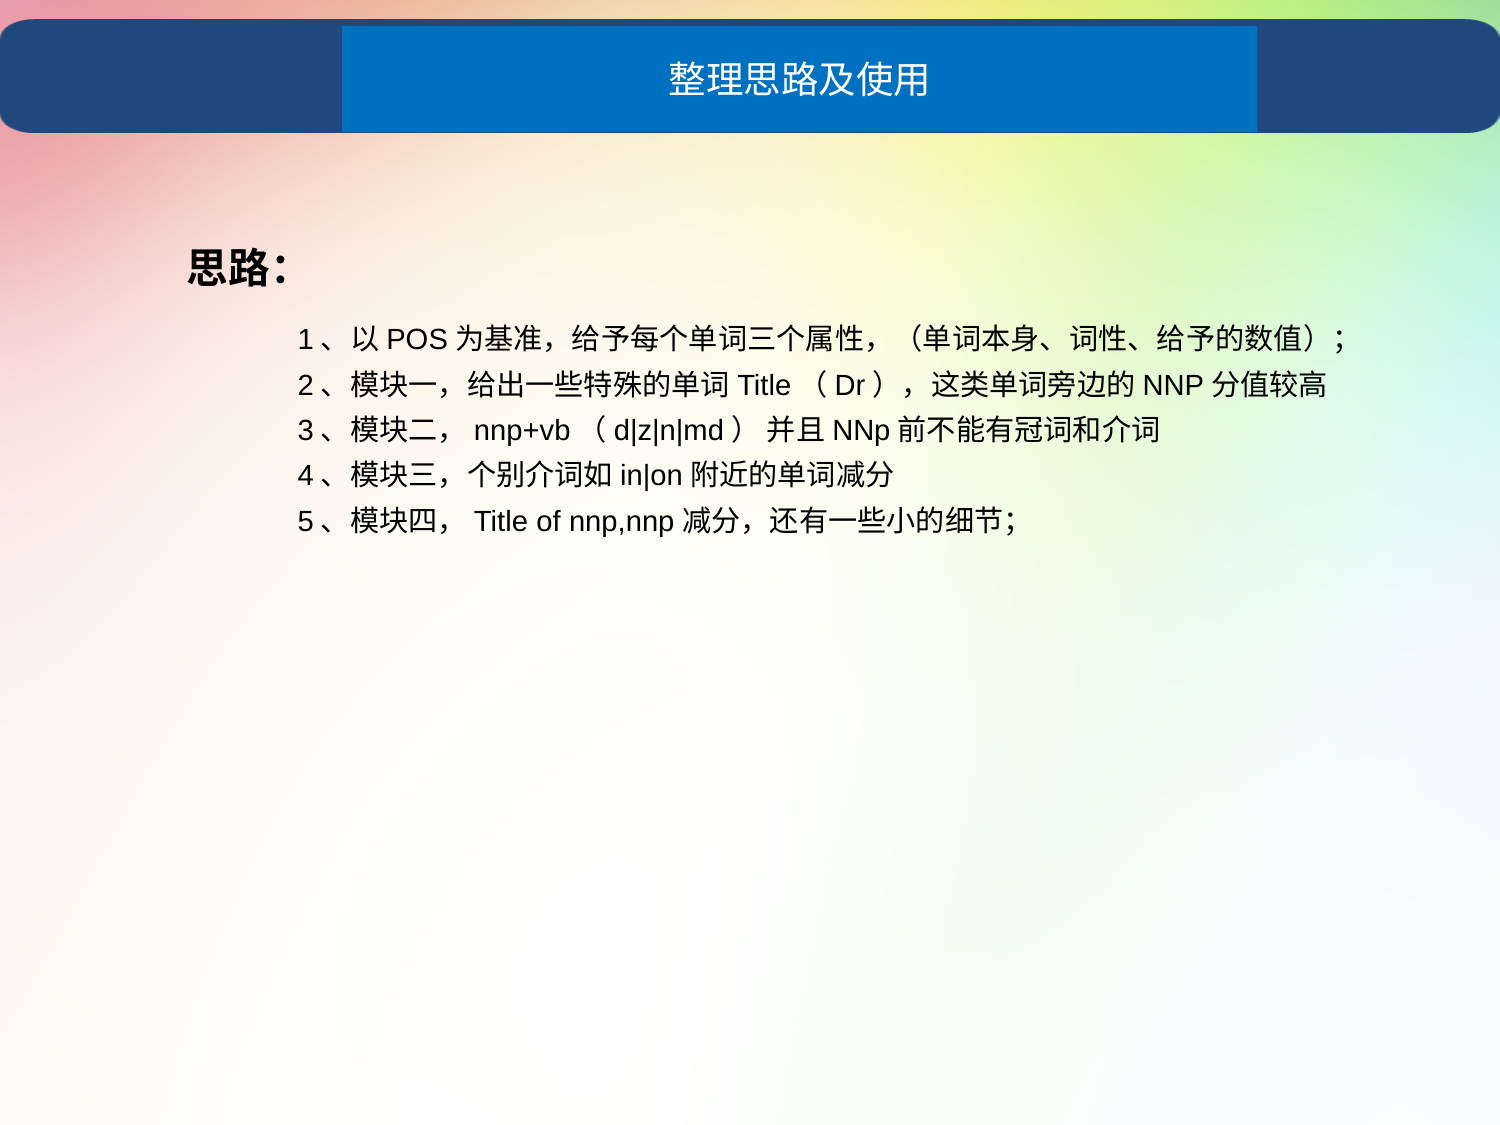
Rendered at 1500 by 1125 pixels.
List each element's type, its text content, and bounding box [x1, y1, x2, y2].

text_box 1、以POS为基准，给予每个单词三个属性，（单词本身、词性、给予的数值）； 2、模块一，给出一些特殊的单词Title（Dr），这类单词旁边的NNP分值较高 3、模块二，nnp+vb（d|z|n|md） 并且NNp前不能有冠词和介词 4、模块三，个别介词如in|on附近的单词减分 5、模块四，Title of nnp,nnp减分，还有一些小的细节； [282, 302, 1377, 545]
text_box 思路： [171, 219, 327, 300]
picture [0, 0, 1500, 1125]
